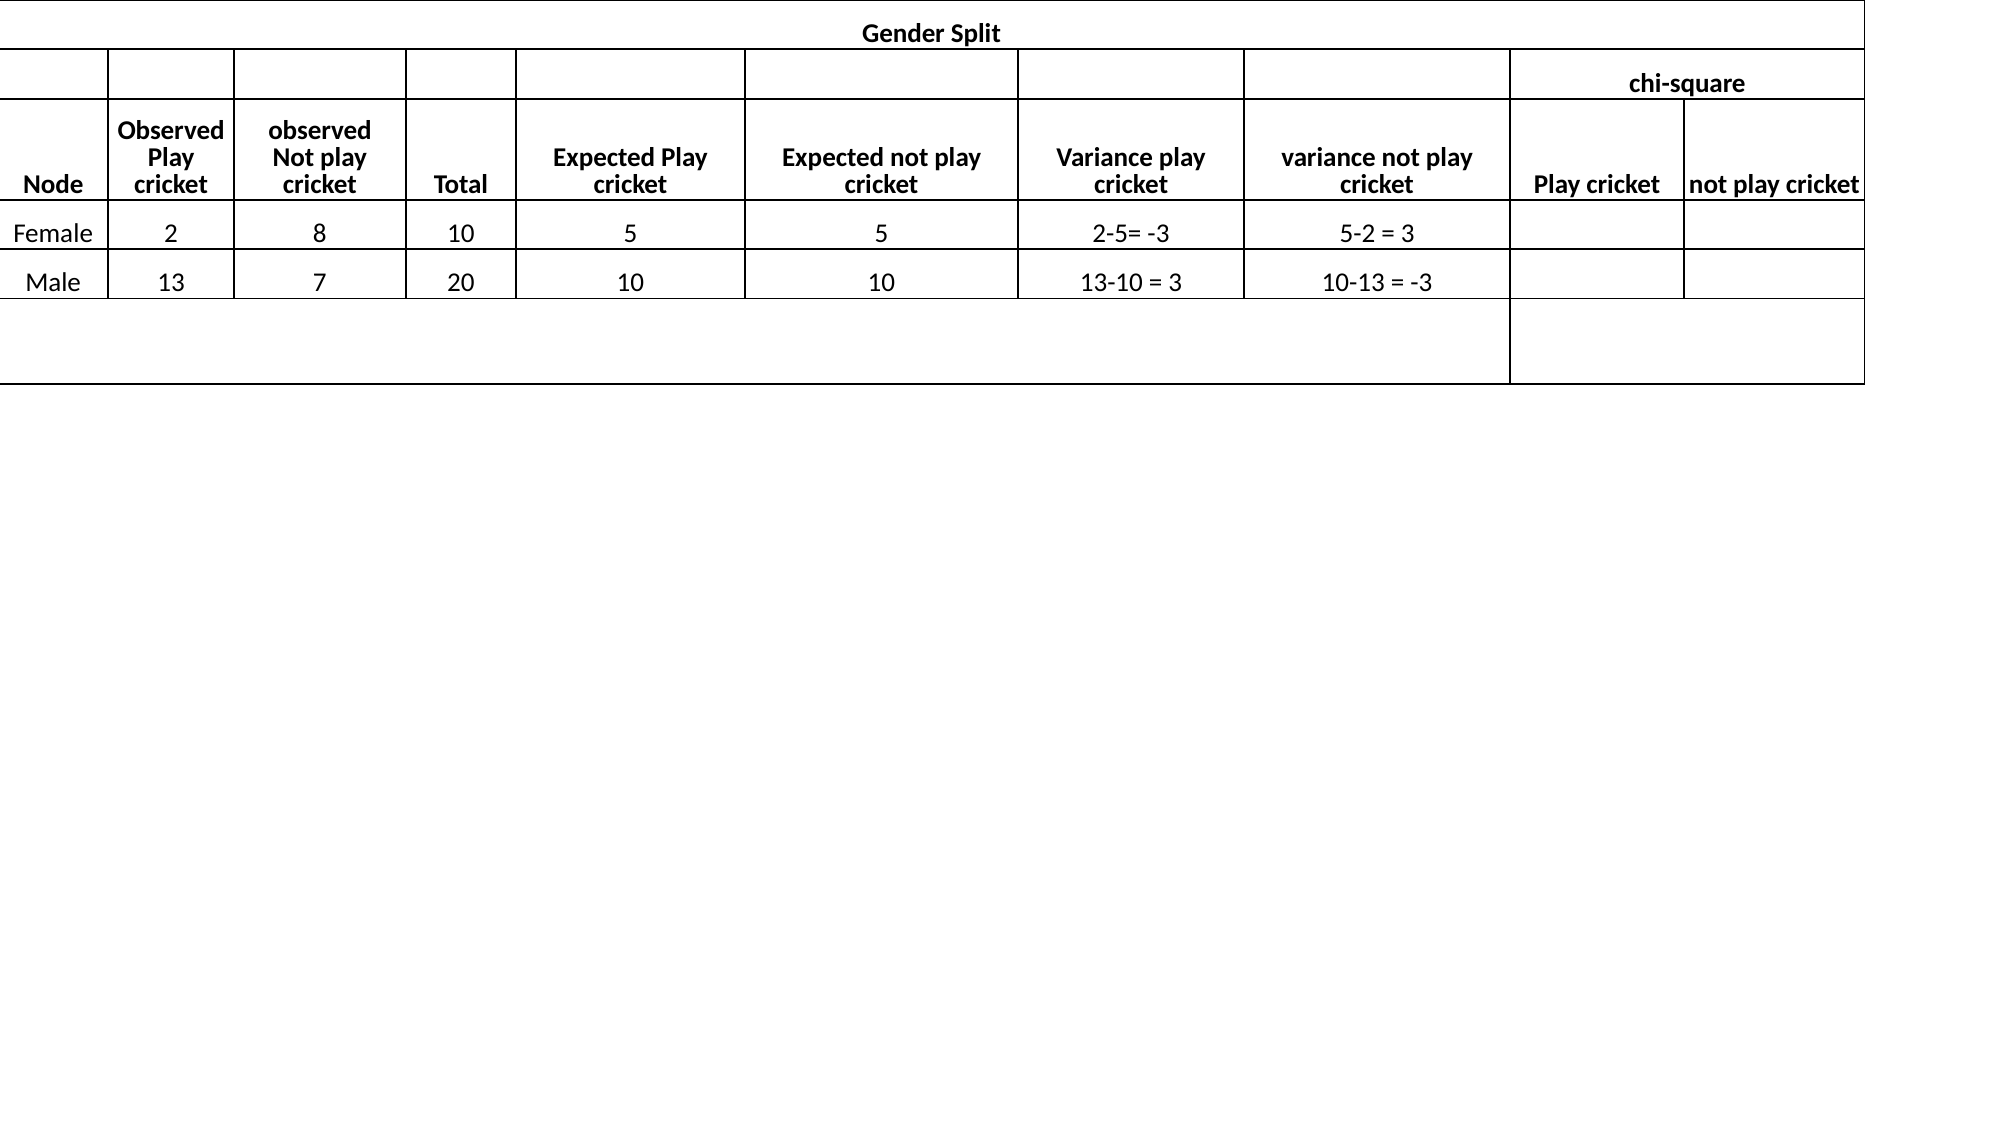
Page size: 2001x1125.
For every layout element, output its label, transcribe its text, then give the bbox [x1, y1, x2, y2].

table_cell Expected Play cricket [517, 100, 744, 199]
table_cell [746, 50, 1017, 98]
table_cell Observed Play cricket [109, 100, 233, 199]
table_cell [517, 50, 744, 98]
table_cell Expected not play cricket [746, 100, 1017, 199]
table_cell [1685, 201, 1864, 248]
table_cell 7 [235, 250, 405, 298]
table_cell [1511, 201, 1683, 248]
table_cell Node [0, 100, 107, 199]
table_cell 2-5= -3 [1019, 201, 1243, 248]
table_cell 5 [517, 201, 744, 248]
table_cell not play cricket [1685, 100, 1864, 199]
table_cell 20 [407, 250, 515, 298]
table_cell 5-2 = 3 [1245, 201, 1509, 248]
table_cell [235, 50, 405, 98]
table_cell Variance play cricket [1019, 100, 1243, 199]
table_cell [109, 50, 233, 98]
table_cell variance not play cricket [1245, 100, 1509, 199]
table_cell Total [407, 100, 515, 199]
table_cell 5 [746, 201, 1017, 248]
table_cell [1685, 250, 1864, 298]
table_cell [1511, 299, 1864, 383]
table_cell 2 [109, 201, 233, 248]
table_cell Play cricket [1511, 100, 1683, 199]
table_cell 10 [517, 250, 744, 298]
table_cell [0, 50, 107, 98]
table_cell [407, 50, 515, 98]
table_cell 10-13 = -3 [1245, 250, 1509, 298]
table_cell 13 [109, 250, 233, 298]
table_cell [0, 299, 1509, 383]
table_cell [1019, 50, 1243, 98]
table_cell 10 [746, 250, 1017, 298]
table_cell [1245, 50, 1509, 98]
table_cell chi-square [1511, 50, 1864, 98]
table_cell 13-10 = 3 [1019, 250, 1243, 298]
table_cell observed Not play cricket [235, 100, 405, 199]
table_cell [1511, 250, 1683, 298]
table_cell Female [0, 201, 107, 248]
table_header Gender Split [0, 1, 1864, 48]
table_cell 10 [407, 201, 515, 248]
table_cell 8 [235, 201, 405, 248]
table_cell Male [0, 250, 107, 298]
